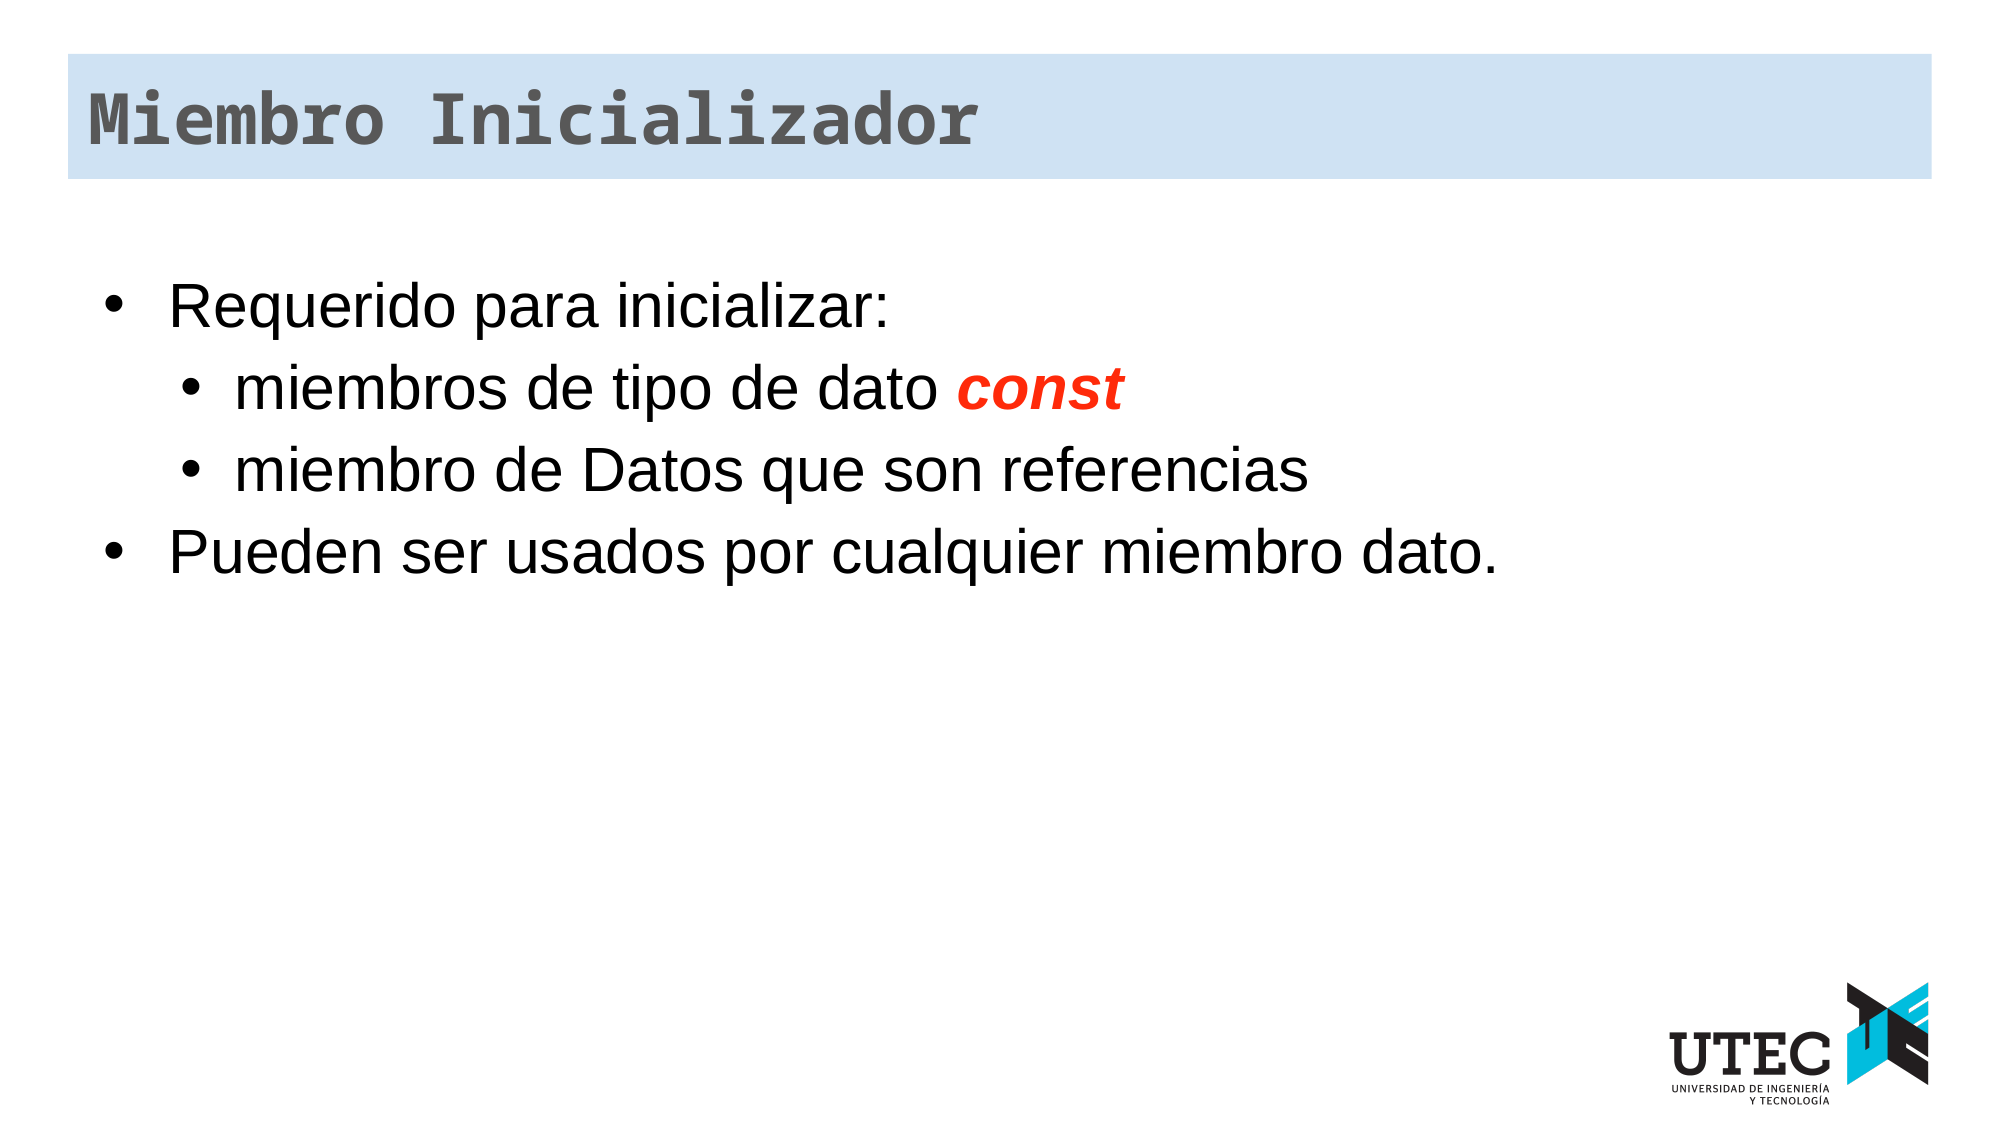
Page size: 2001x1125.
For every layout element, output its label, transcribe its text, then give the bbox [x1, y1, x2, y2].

picture [1665, 980, 1932, 1106]
text_box Miembro Inicializador [68, 53, 1932, 179]
text_box Requerido para inicializar: miembros de tipo de dato const miembro de Datos que son referencias Pueden ser usados por cualquier miembro dato. [93, 263, 1907, 781]
